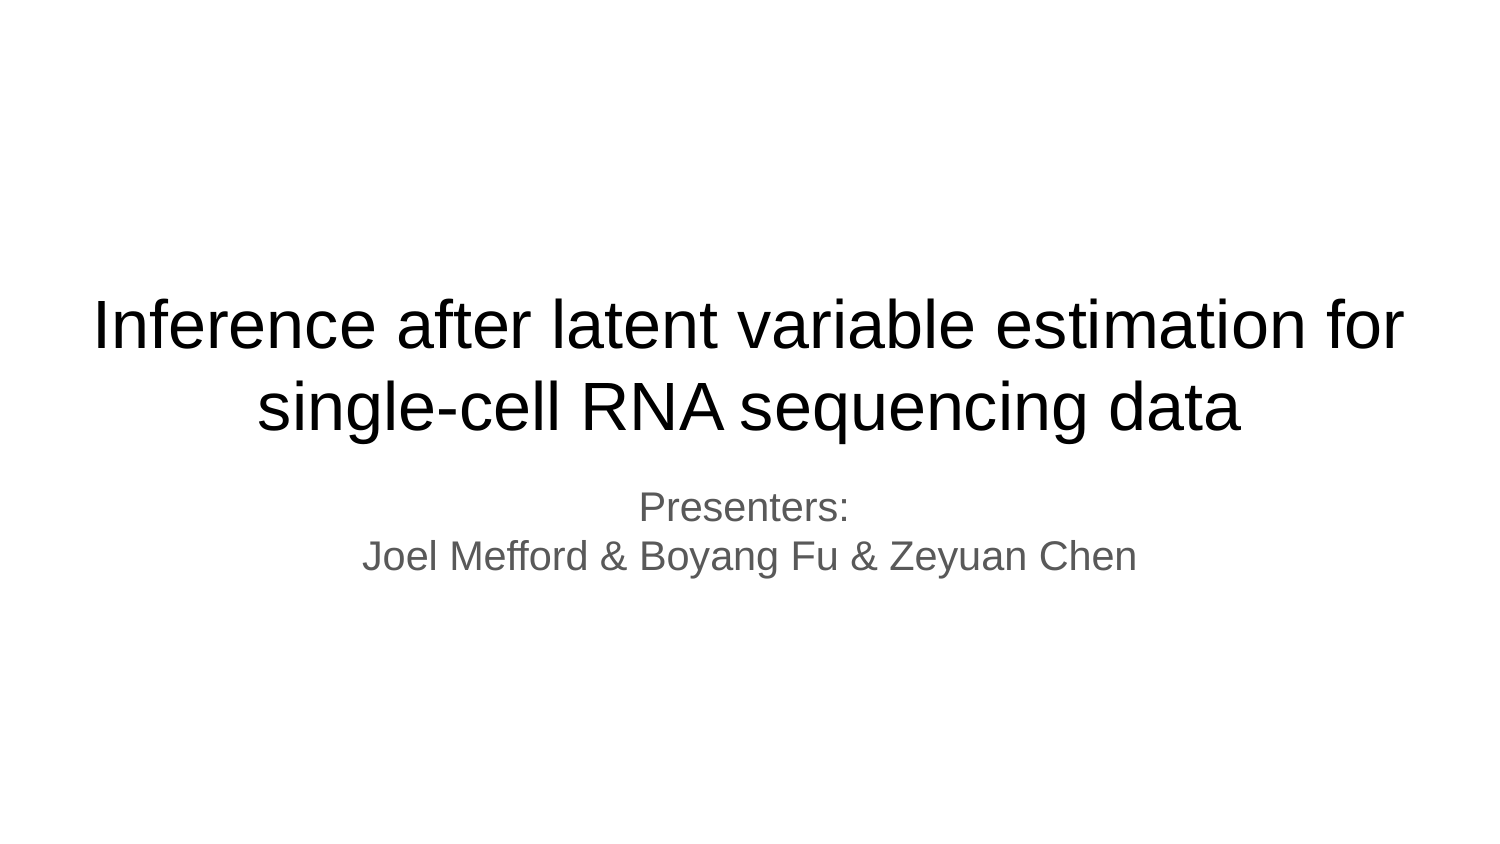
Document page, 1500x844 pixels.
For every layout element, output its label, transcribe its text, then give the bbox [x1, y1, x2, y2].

subtitle Presenters: Joel Mefford & Boyang Fu & Zeyuan Chen [51, 464, 1449, 595]
title Inference after latent variable estimation for single-cell RNA sequencing data [51, 122, 1449, 459]
